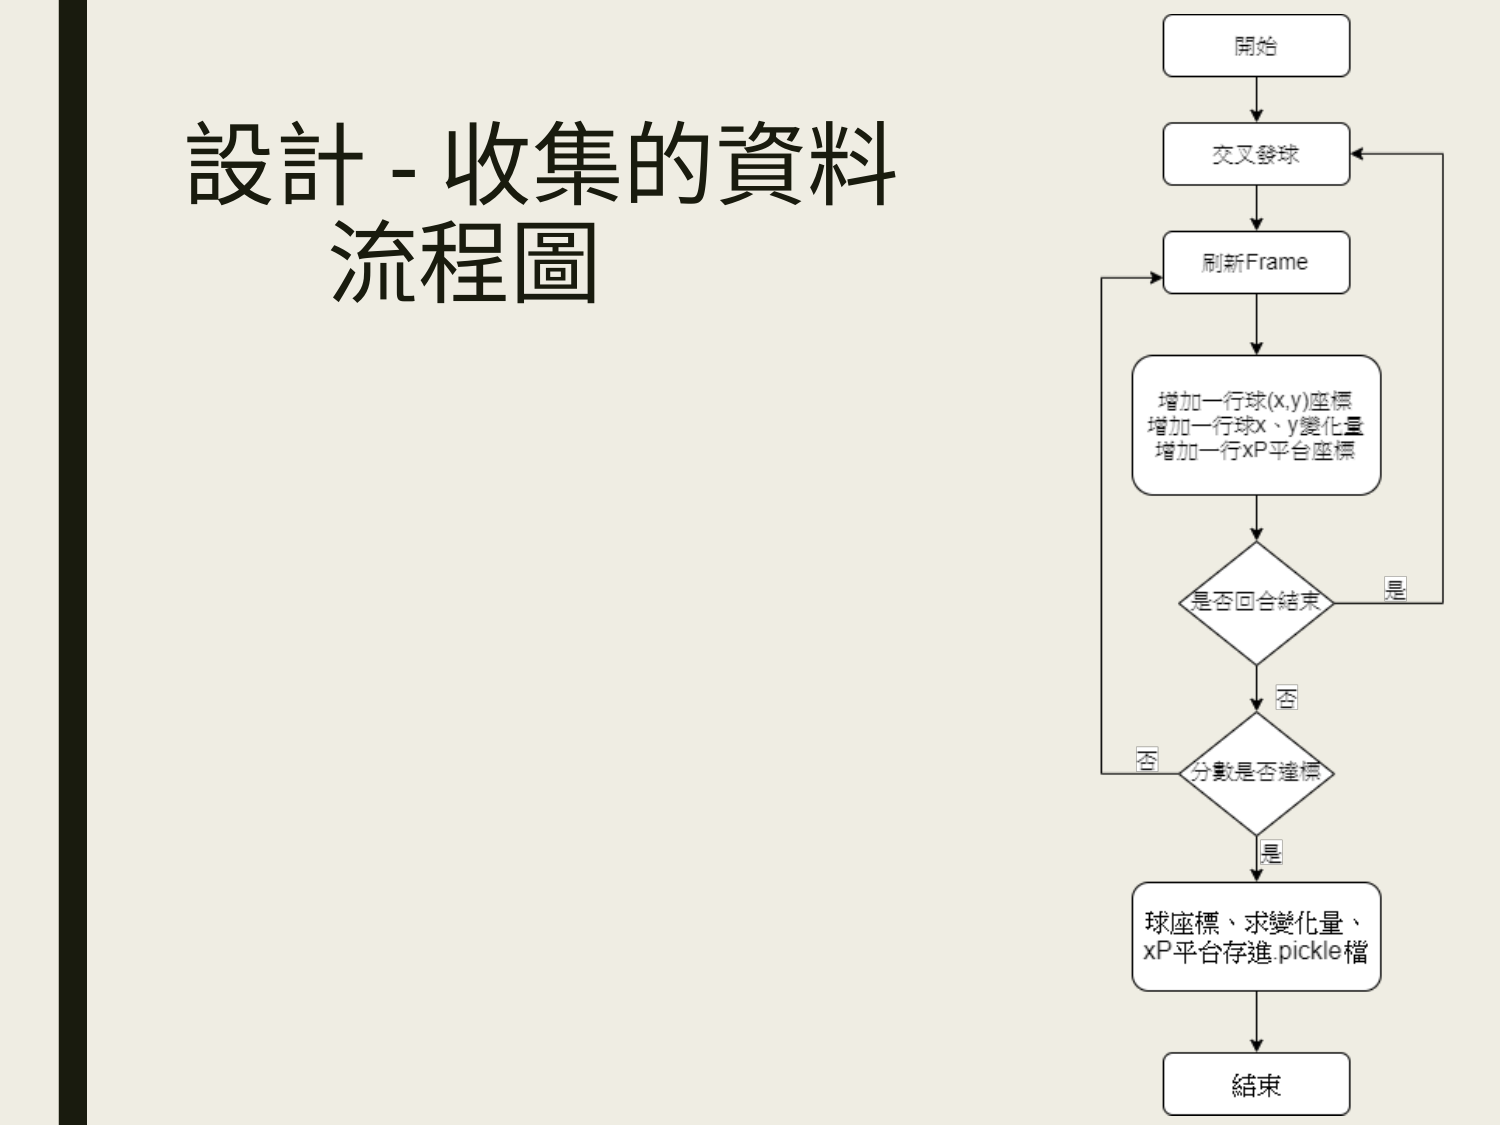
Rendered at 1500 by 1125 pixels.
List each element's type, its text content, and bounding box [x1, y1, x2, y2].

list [1090, 14, 1458, 1116]
title 設計-收集的資料 流程圖 [168, 112, 1090, 357]
